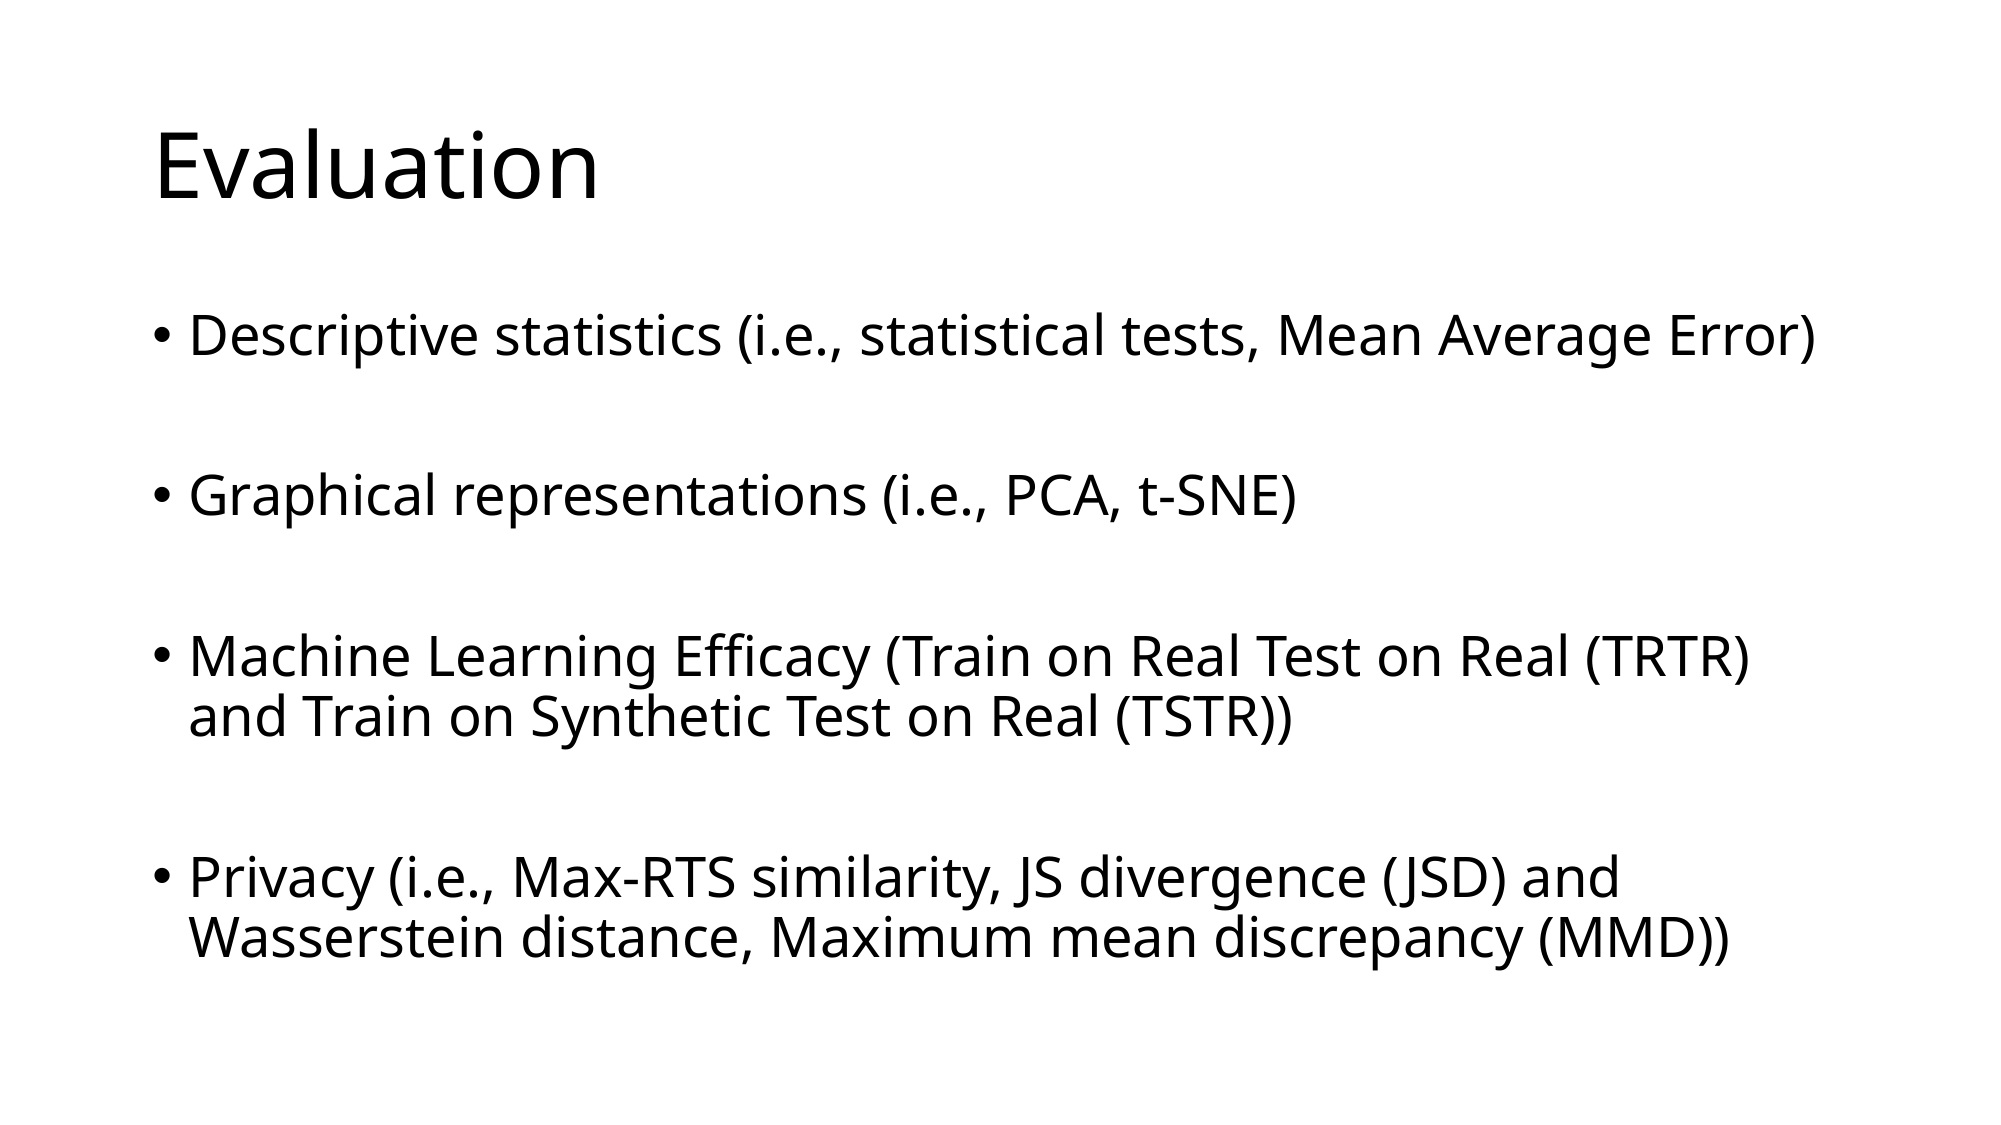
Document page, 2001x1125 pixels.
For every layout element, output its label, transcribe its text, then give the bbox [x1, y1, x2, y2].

title Evaluation [137, 59, 1863, 278]
list Descriptive statistics (i.e., statistical tests, Mean Average Error) Graphical representations (i.e., PCA, t-SNE) Machine Learning Efficacy (Train on Real Test on Real (TRTR) and Train on Synthetic Test on Real (TSTR)) Privacy (i.e., Max-RTS similarity, JS divergence (JSD) and Wasserstein distance, Maximum mean discrepancy (MMD)) [137, 299, 1863, 1014]
